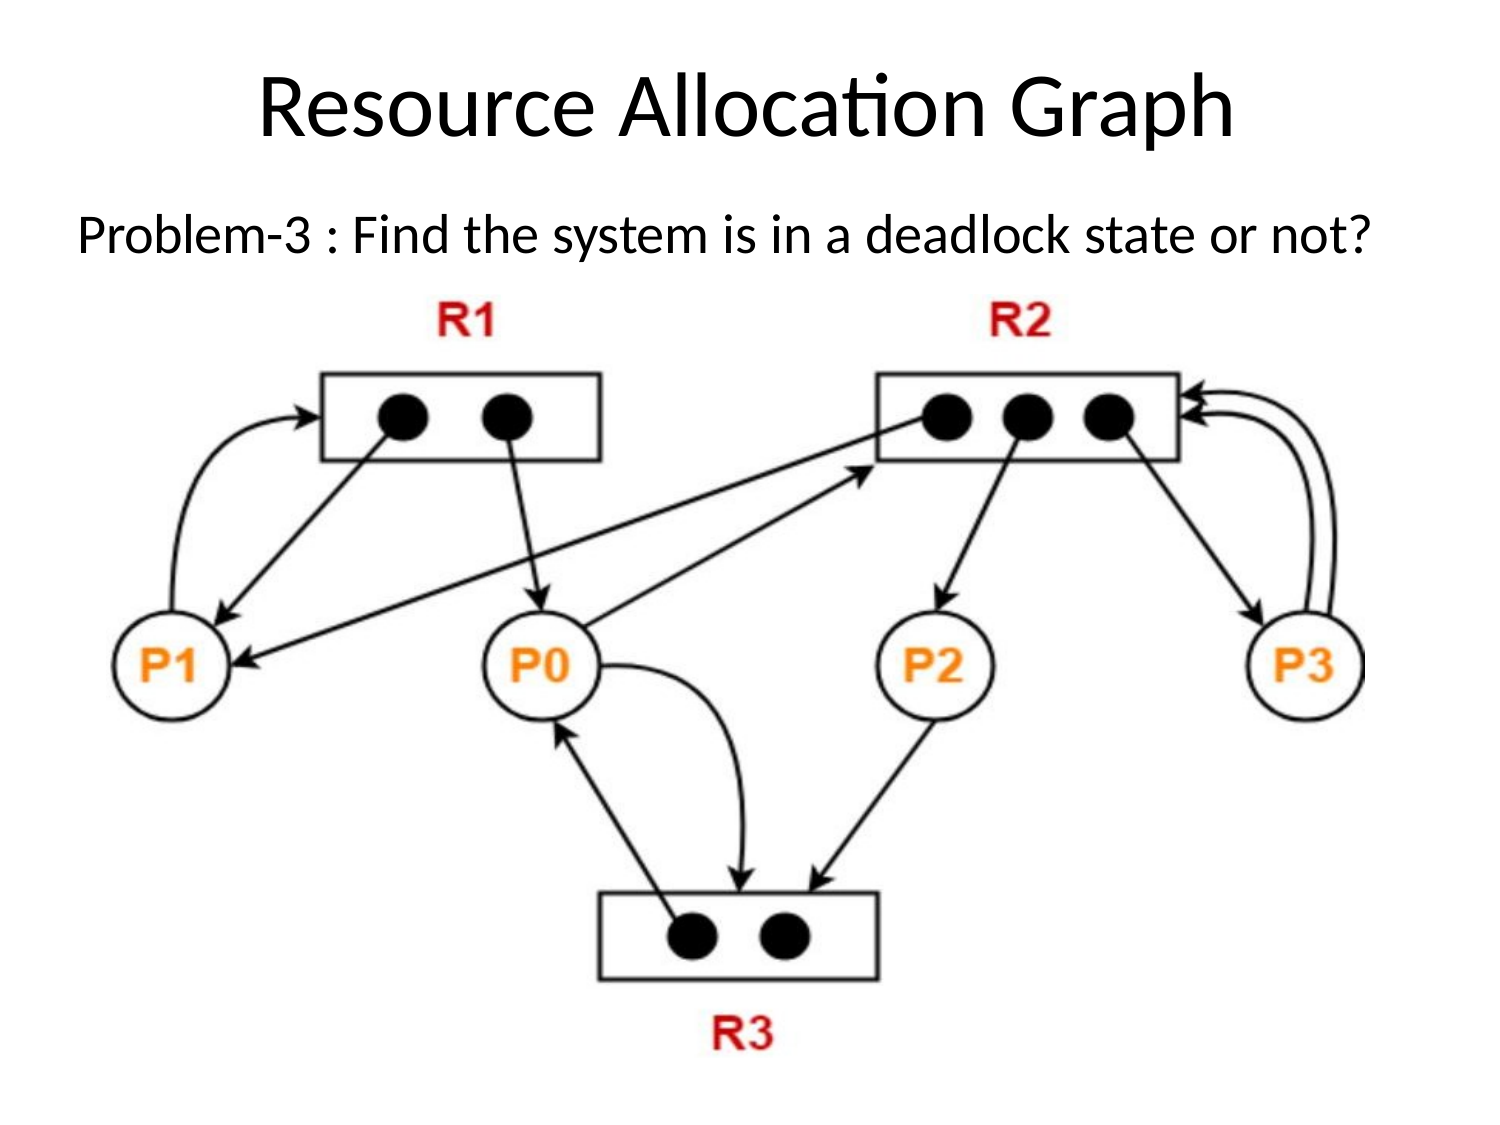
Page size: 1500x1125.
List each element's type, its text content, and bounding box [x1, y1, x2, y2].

picture [106, 294, 1366, 1058]
title Resource Allocation Graph [255, 43, 1245, 195]
text_box Problem-3 : Find the system is in a deadlock state or not? [75, 195, 1380, 265]
